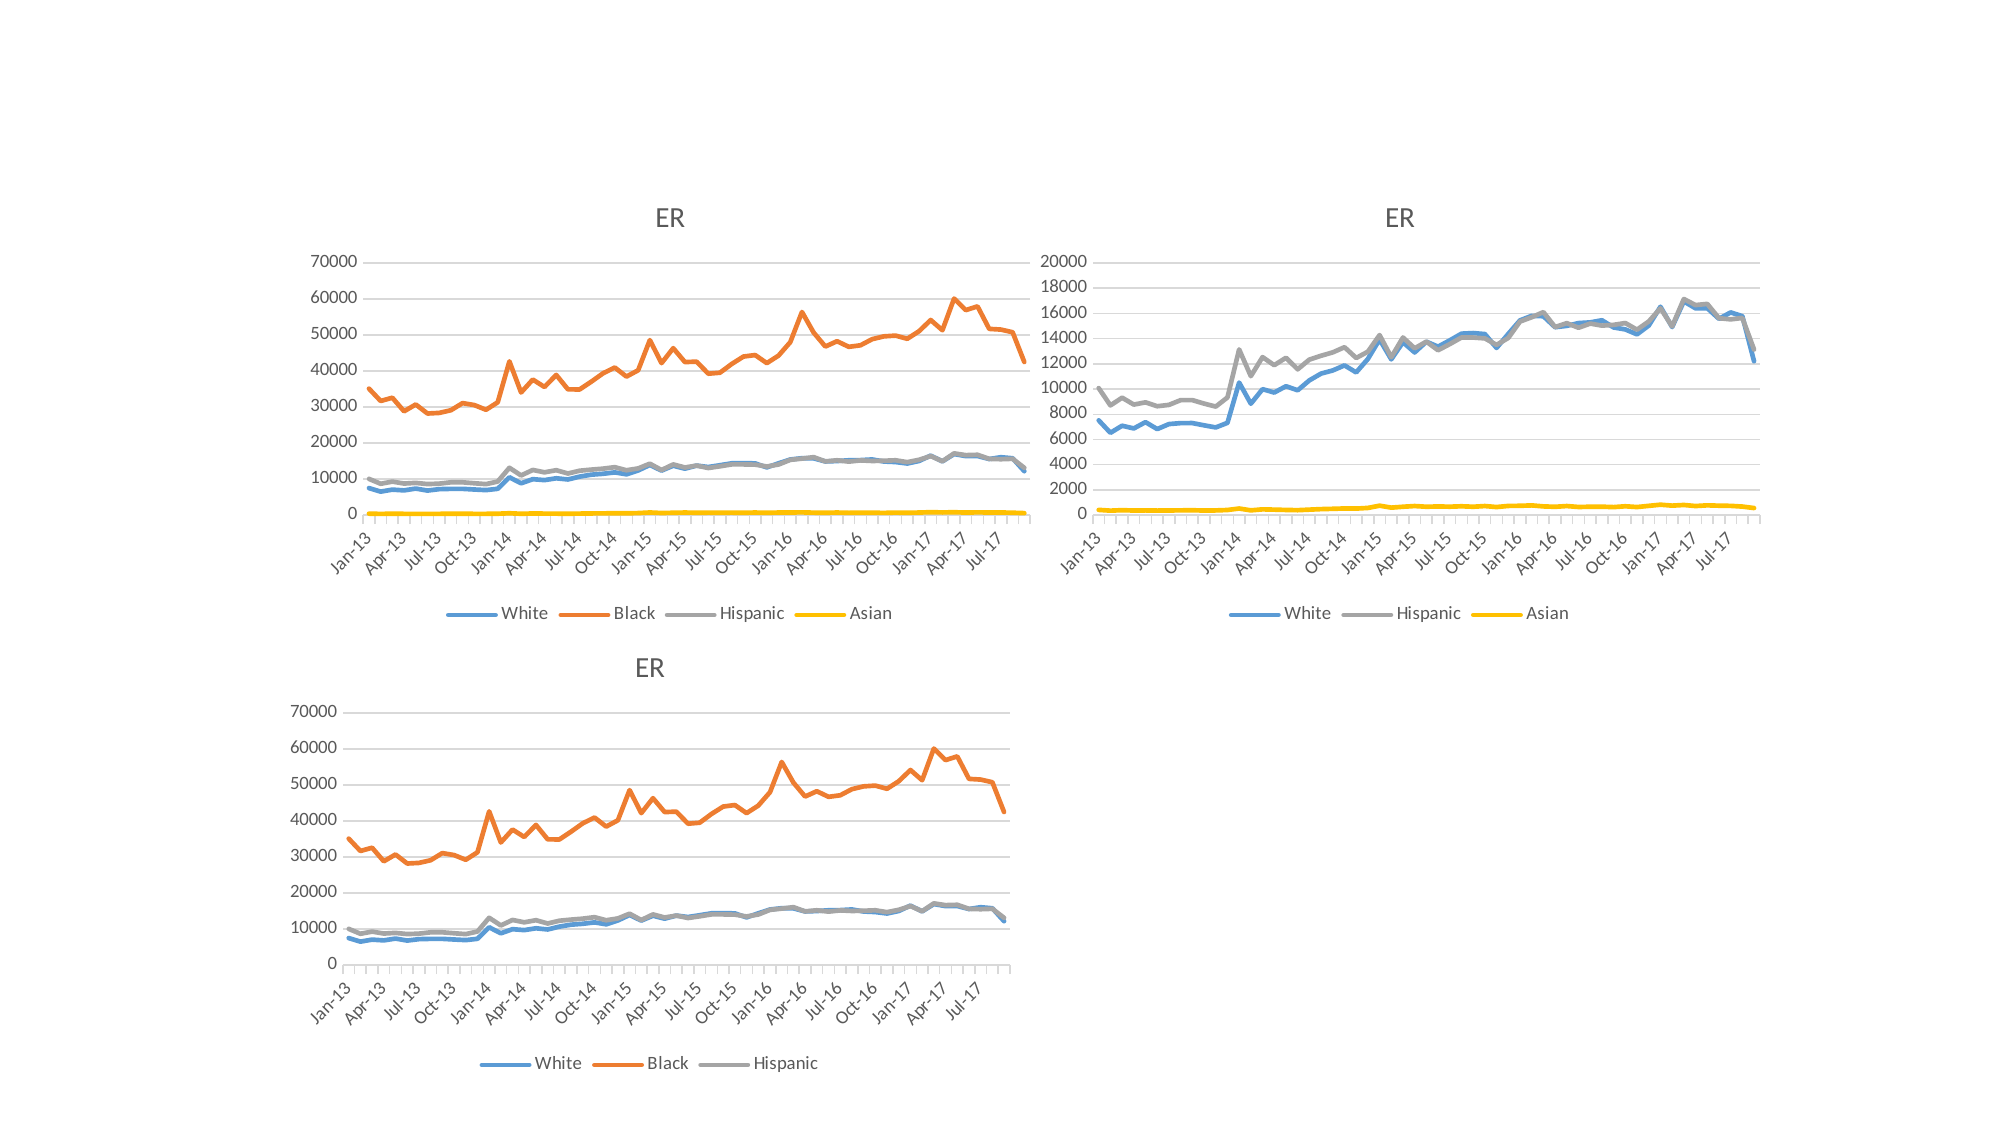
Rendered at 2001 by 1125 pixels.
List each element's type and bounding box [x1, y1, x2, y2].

chart [274, 180, 1775, 1081]
